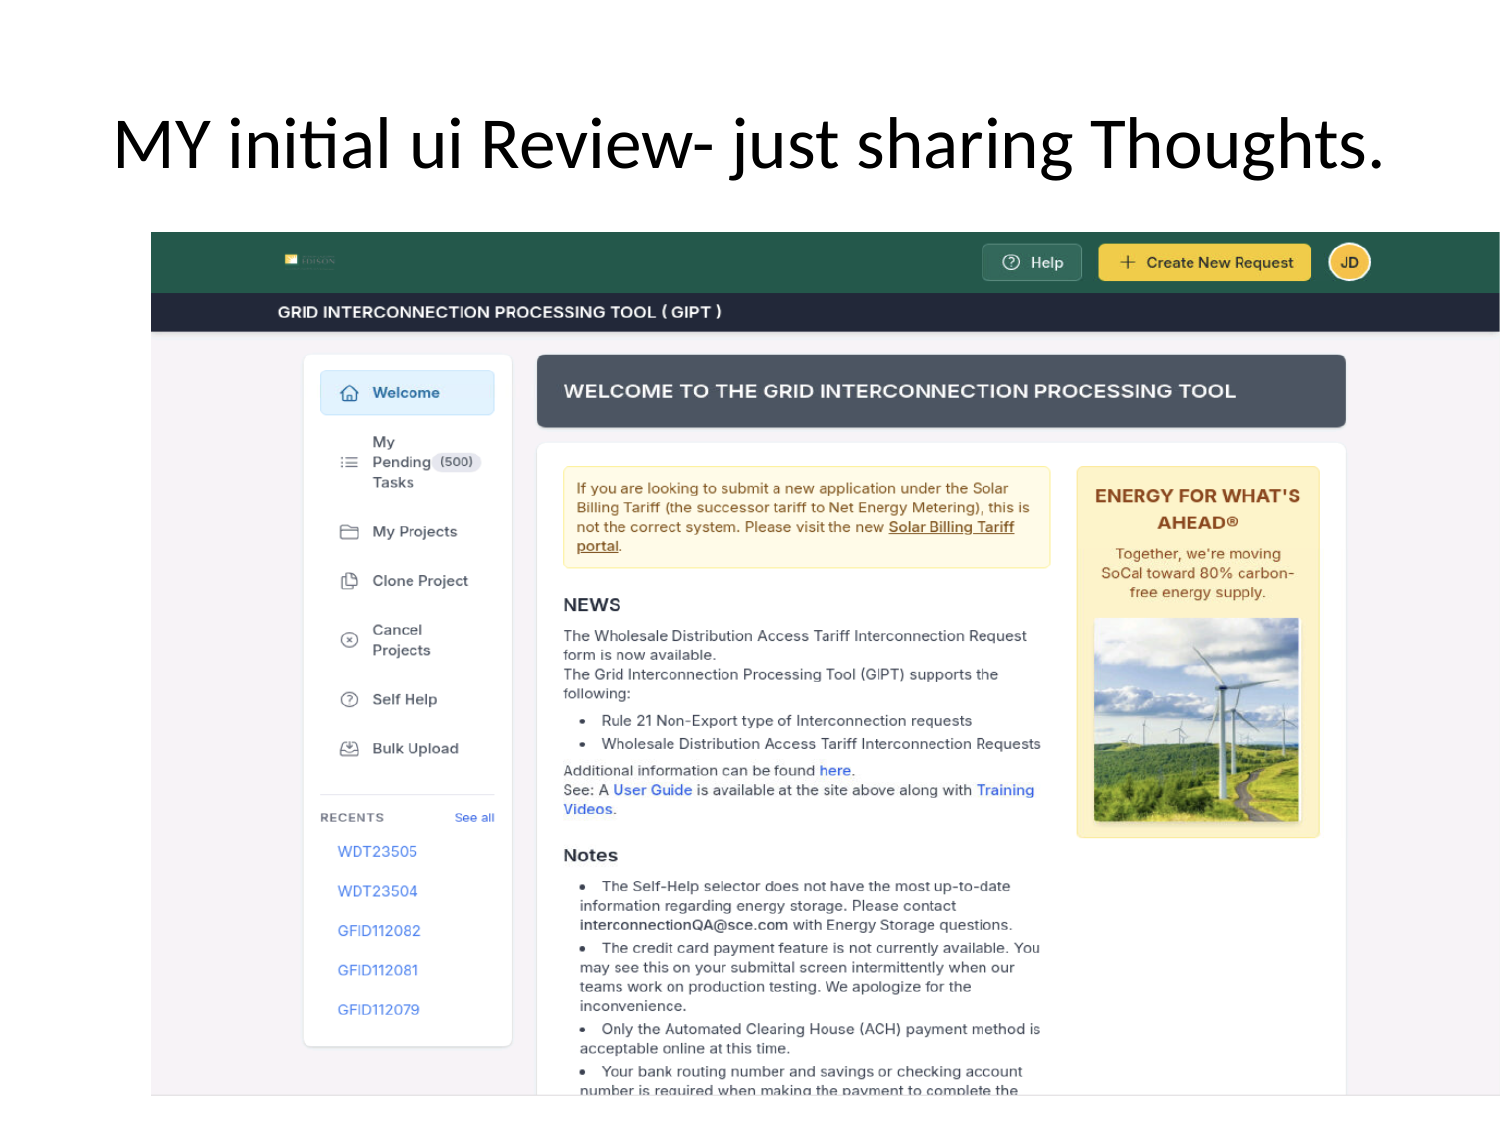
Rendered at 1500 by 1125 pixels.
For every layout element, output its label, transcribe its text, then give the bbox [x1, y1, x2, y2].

title MY initial ui Review- just sharing Thoughts. [75, 45, 1425, 233]
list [150, 232, 1500, 1101]
